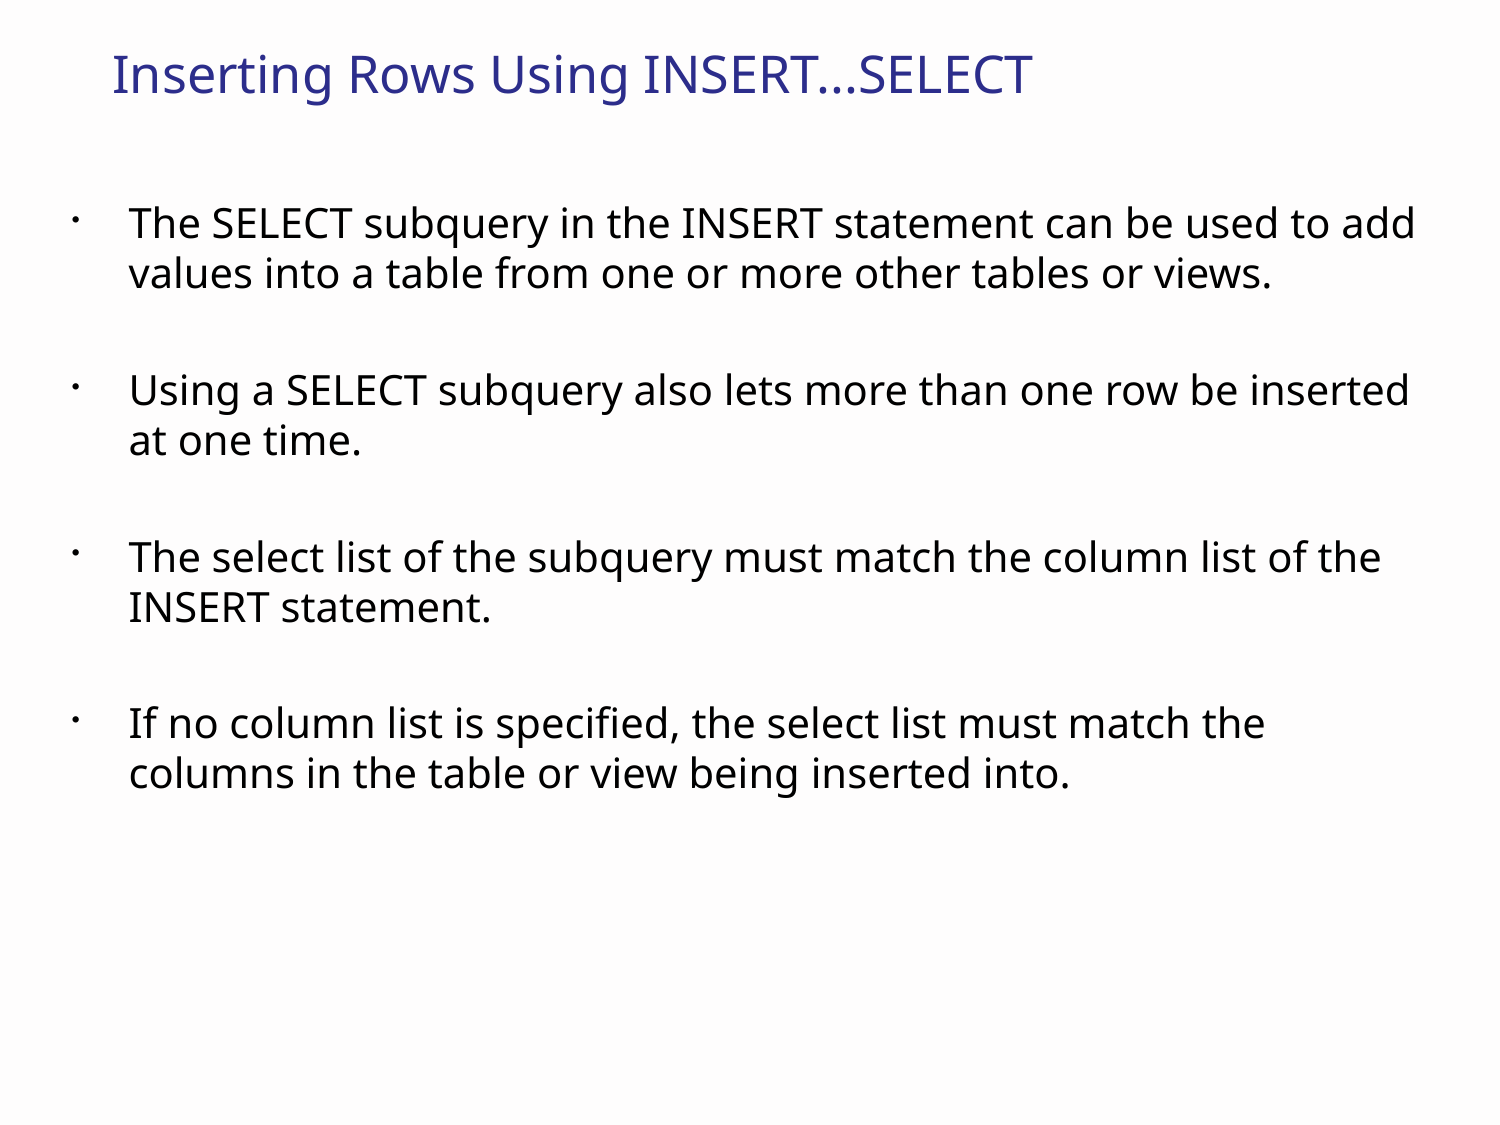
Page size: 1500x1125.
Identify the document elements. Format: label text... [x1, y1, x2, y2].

title Inserting Rows Using INSERT...SELECT [111, 40, 1045, 105]
list The SELECT subquery in the INSERT statement can be used to add values into a table from one or more other tables or views. Using a SELECT subquery also lets more than one row be inserted at one time. The select list of the subquery must match the column list of the INSERT statement. If no column list is specified, the select list must match the columns in the table or view being inserted into. [72, 196, 1423, 553]
text_box [0, 0, 1241, 150]
